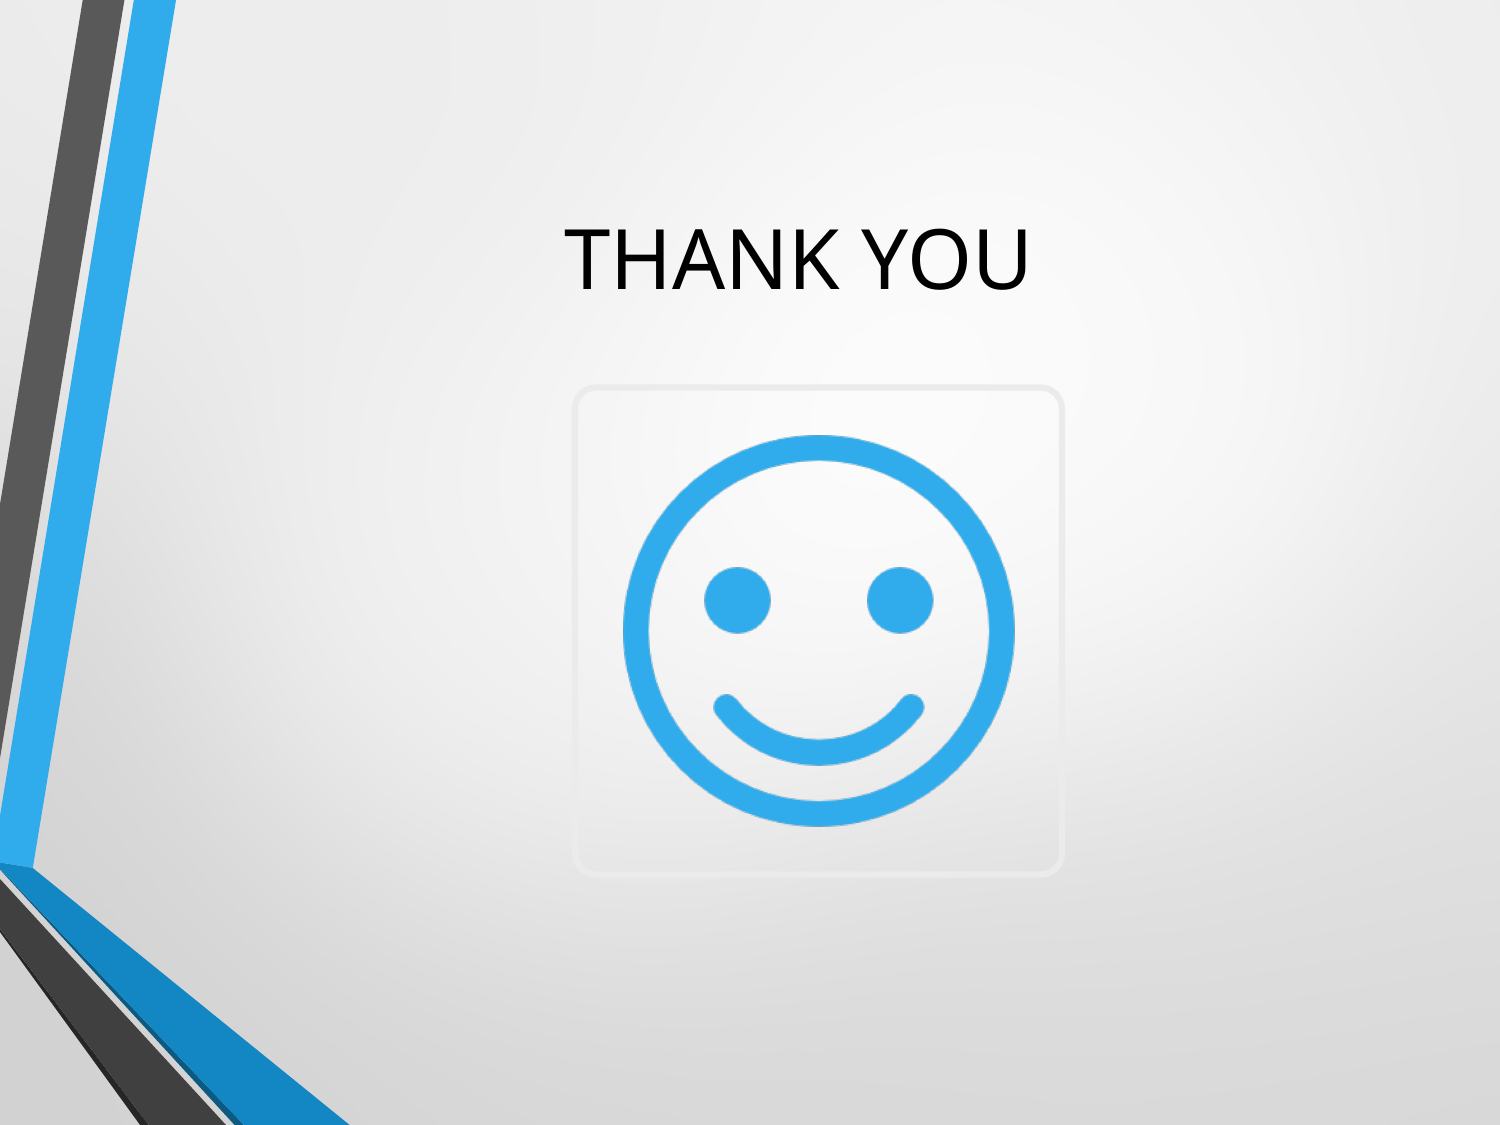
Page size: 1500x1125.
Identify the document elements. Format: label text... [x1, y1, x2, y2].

title THANK YOU [182, 112, 1416, 400]
picture [574, 387, 1063, 875]
